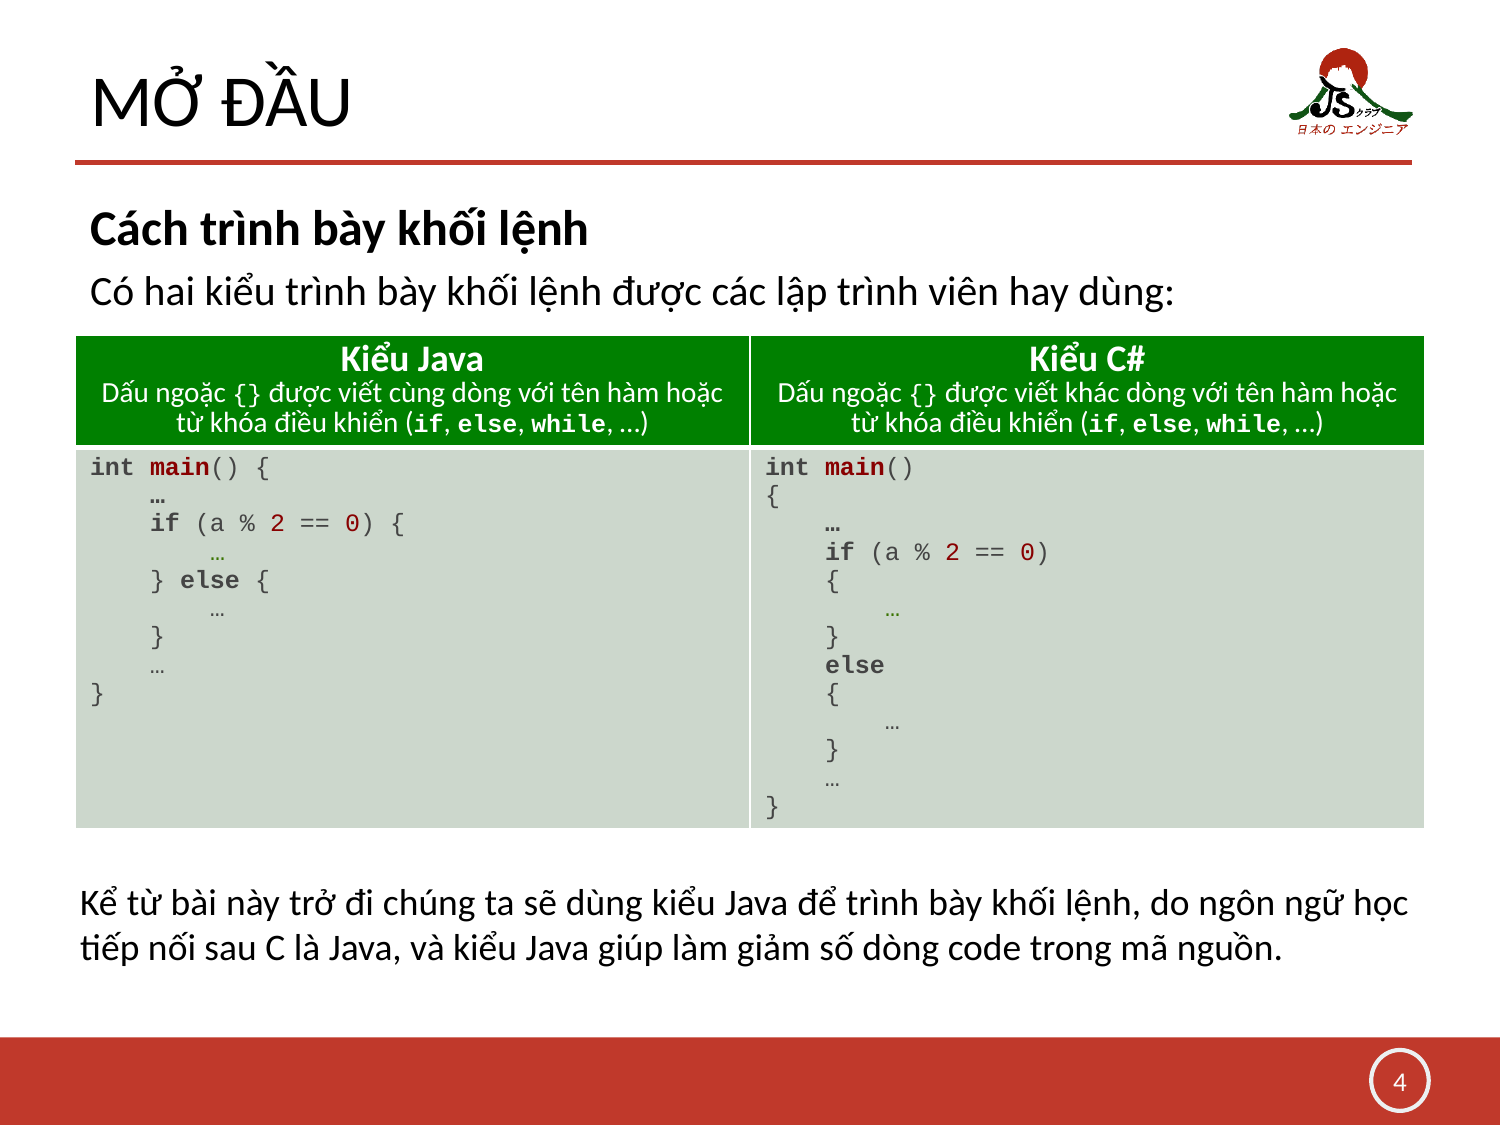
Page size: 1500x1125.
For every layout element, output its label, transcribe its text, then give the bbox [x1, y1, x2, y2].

title MỞ ĐẦU [75, 45, 1275, 149]
text_box Kể từ bài này trở đi chúng ta sẽ dùng kiểu Java để trình bày khối lệnh, do ngôn ngữ học tiếp nối sau C là Java, và kiểu Java giúp làm giảm số dòng code trong mã nguồn. [65, 870, 1425, 976]
table_cell int main() { … if (a % 2 == 0) { … } else { … } … } [76, 450, 749, 828]
table_header Kiểu C# Dấu ngoặc {} được viết khác dòng với tên hàm hoặc từ khóa điều khiển (if, else, while, …) [751, 336, 1424, 445]
list Cách trình bày khối lệnh Có hai kiểu trình bày khối lệnh được các lập trình viên hay dùng: [75, 187, 1425, 335]
picture [1289, 48, 1413, 135]
table_header Kiểu Java Dấu ngoặc {} được viết cùng dòng với tên hàm hoặc từ khóa điều khiển (if, else, while, …) [76, 336, 749, 445]
table_cell int main() { … if (a % 2 == 0) { … } else { … } … } [751, 450, 1424, 828]
